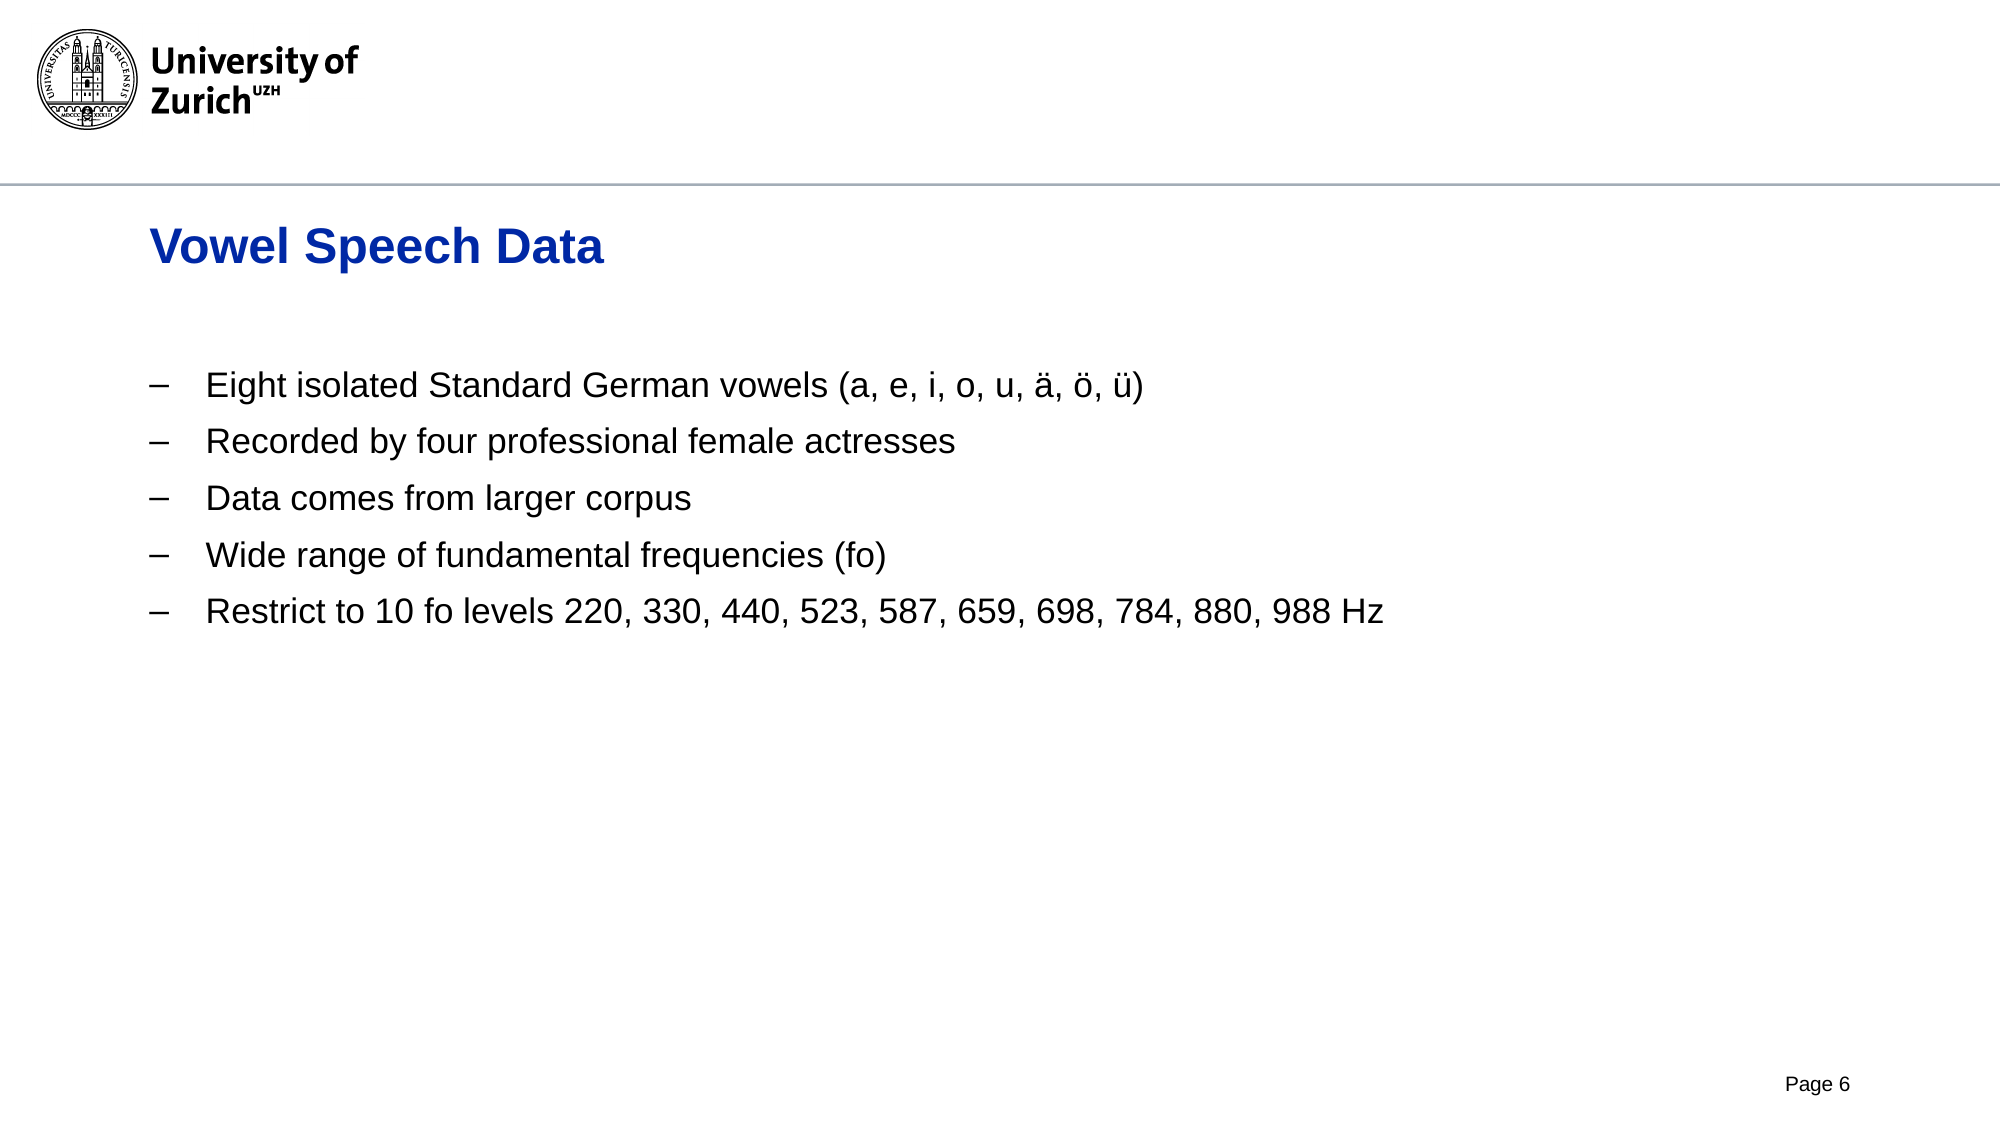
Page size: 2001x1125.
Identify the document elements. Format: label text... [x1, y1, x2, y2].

slide_number Page 6 [1714, 1070, 1851, 1106]
picture [31, 23, 365, 136]
title Vowel Speech Data [149, 208, 1851, 338]
list Eight isolated Standard German vowels (a, e, i, o, u, ä, ö, ü) Recorded by four professional female actresses Data comes from larger corpus Wide range of fundamental frequencies (fo) Restrict to 10 fo levels 220, 330, 440, 523, 587, 659, 698, 784, 880, 988 Hz [149, 361, 1851, 1000]
